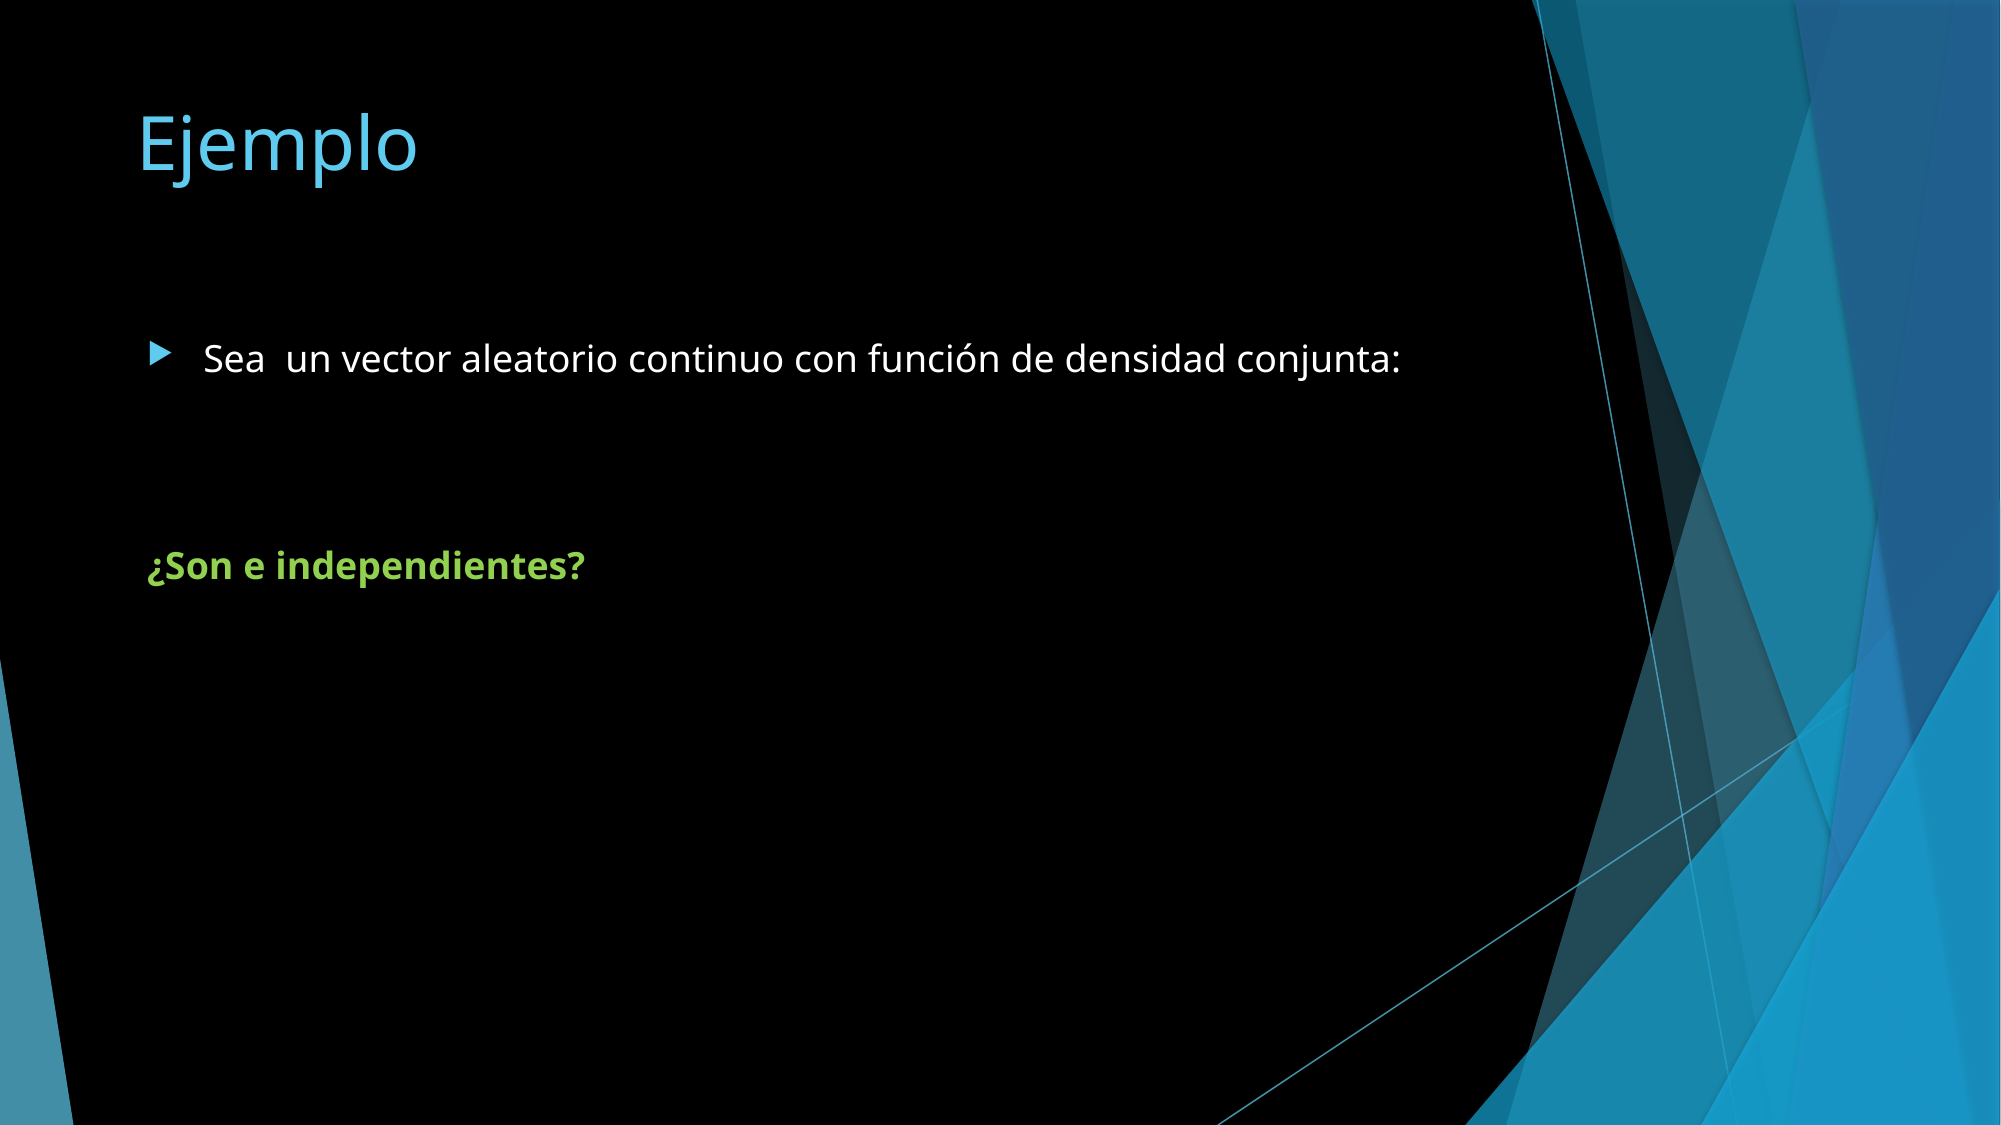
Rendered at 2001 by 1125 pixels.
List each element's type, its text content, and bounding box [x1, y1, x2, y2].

title Ejemplo [121, 88, 1473, 305]
